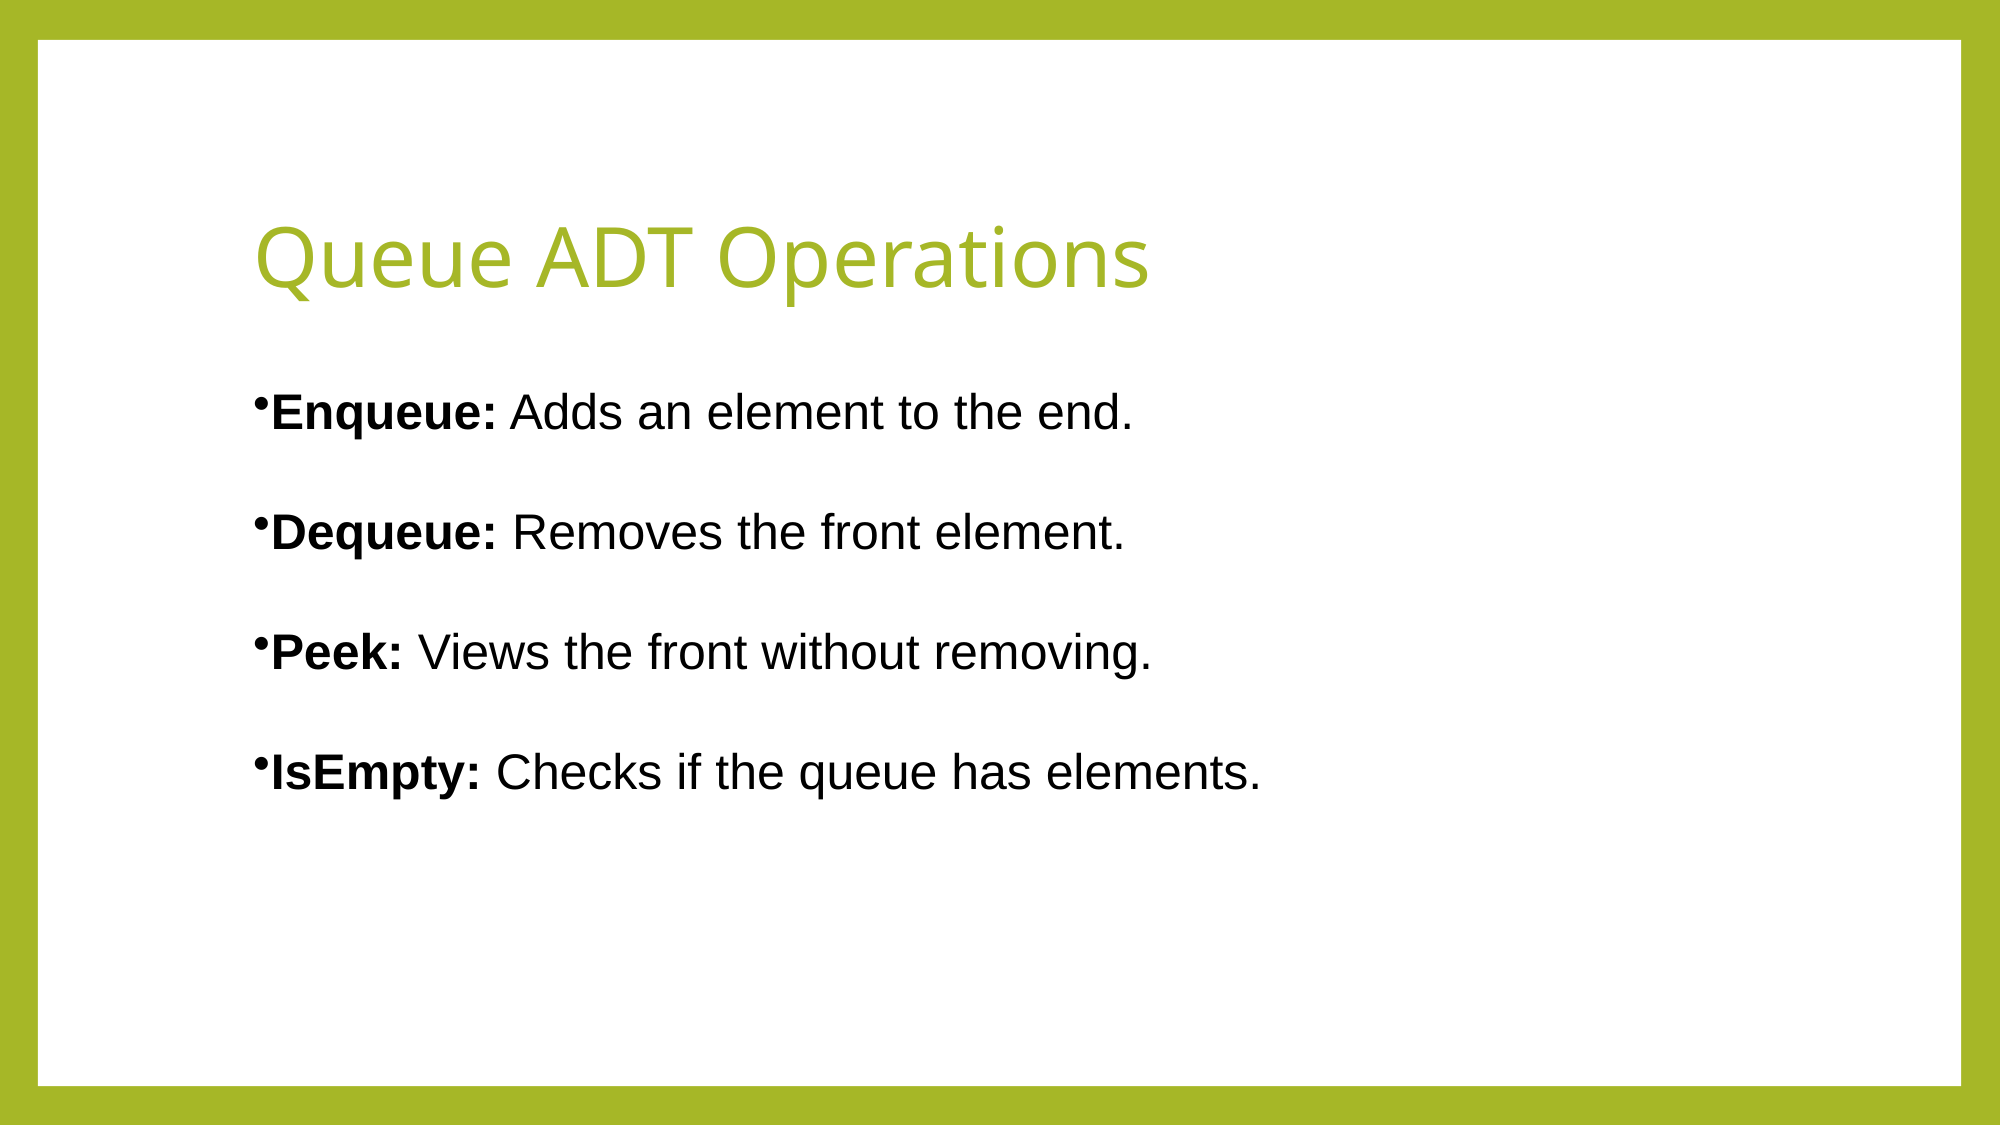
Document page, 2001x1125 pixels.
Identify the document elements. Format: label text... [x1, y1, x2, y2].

list Enqueue: Adds an element to the end. Dequeue: Removes the front element. Peek: Views the front without removing. IsEmpty: Checks if the queue has elements. [238, 263, 1814, 916]
title Queue ADT Operations [238, 174, 1814, 263]
